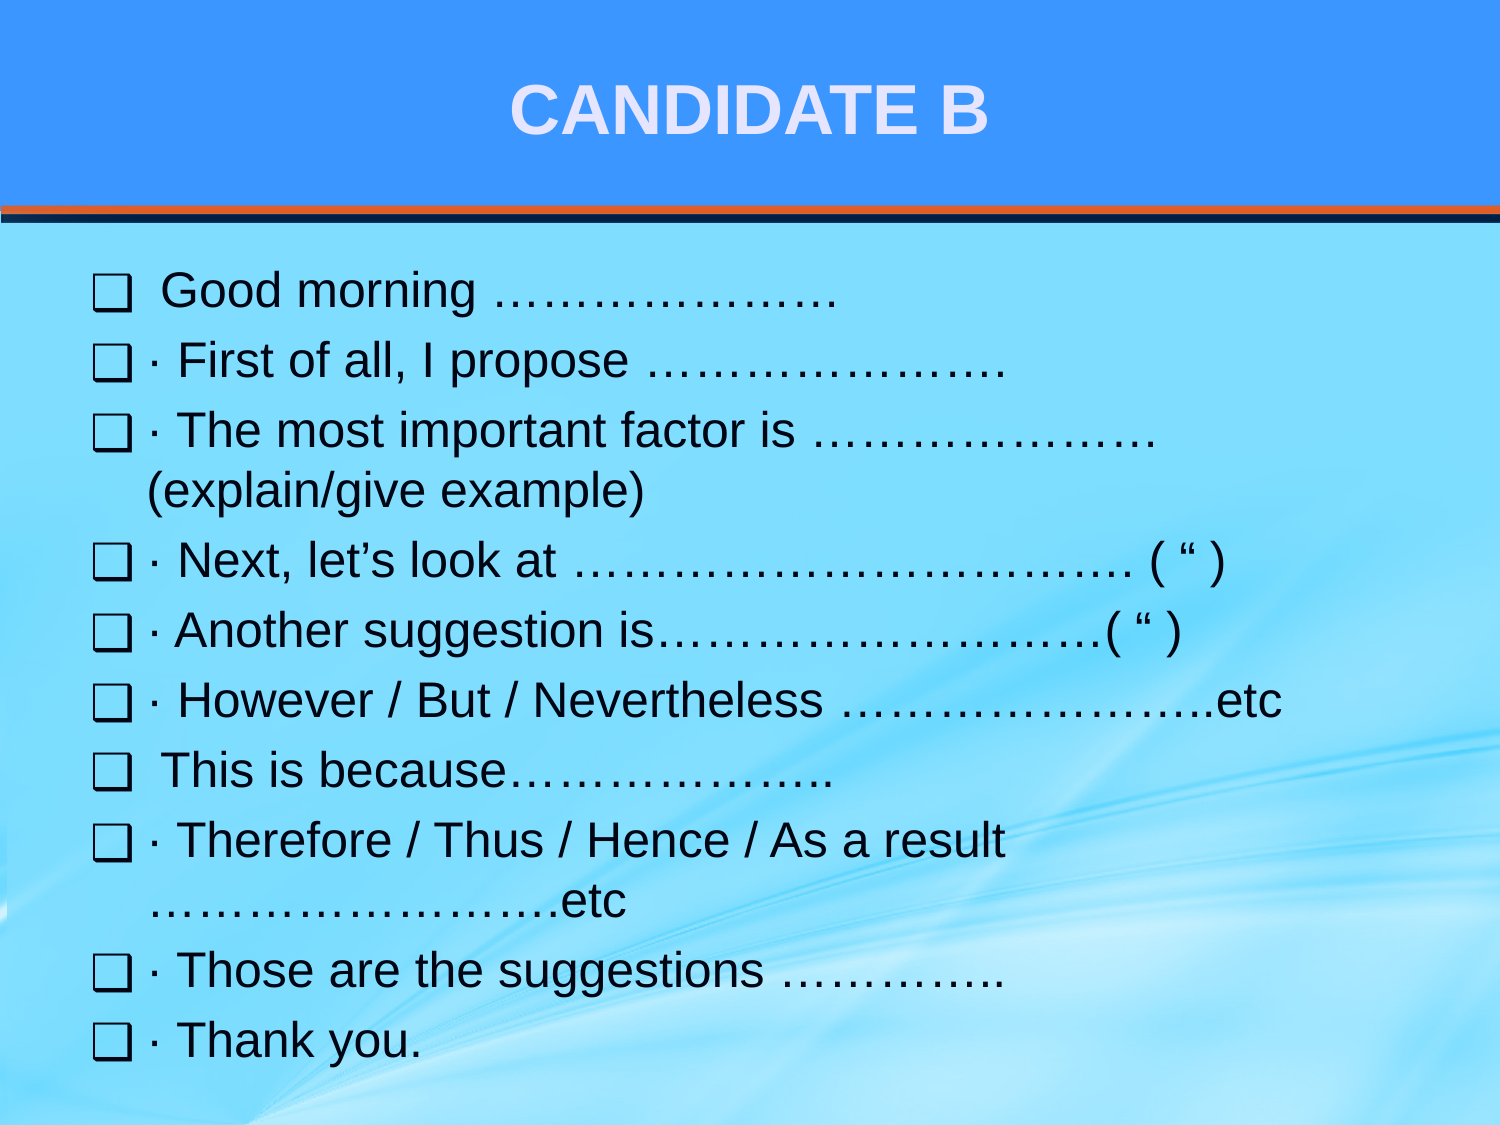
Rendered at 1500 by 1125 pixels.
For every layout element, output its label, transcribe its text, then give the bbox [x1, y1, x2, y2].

picture [0, 0, 1500, 1125]
title CANDIDATE B [75, 12, 1425, 200]
list Good morning ………………… · First of all, I propose …………………. · The most important factor is ………………… (explain/give example) · Next, let’s look at ……………………………. ( “ ) · Another suggestion is………………………( “ ) · However / But / Nevertheless …………………..etc This is because……………….. · Therefore / Thus / Hence / As a result …………………….etc · Those are the suggestions ………….. · Thank you. [75, 249, 1425, 1005]
